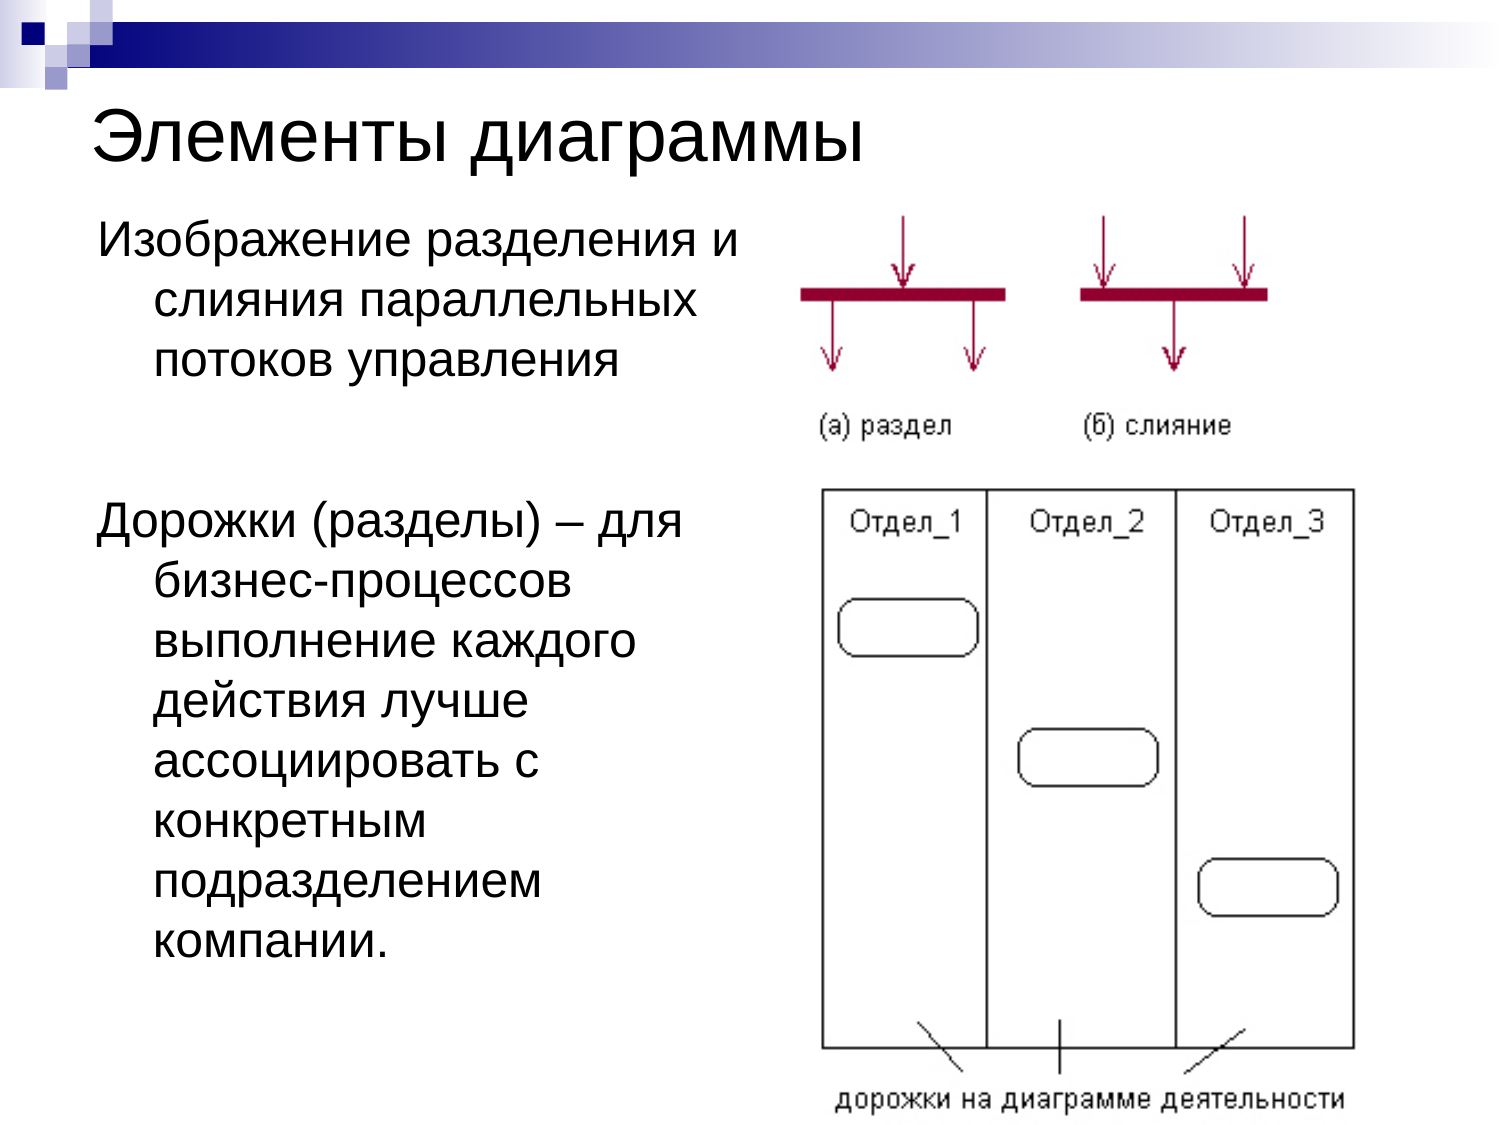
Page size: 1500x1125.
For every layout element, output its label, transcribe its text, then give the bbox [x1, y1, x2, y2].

text_box Дорожки (разделы) – для бизнес-процессов выполнение каждого действия лучше ассоциировать с конкретным подразделением компании. [81, 480, 727, 1032]
title Элементы диаграммы [75, 75, 1425, 188]
picture [777, 198, 1288, 458]
picture [820, 487, 1360, 1125]
list Изображение разделения и слияния параллельных потоков управления [82, 199, 775, 411]
